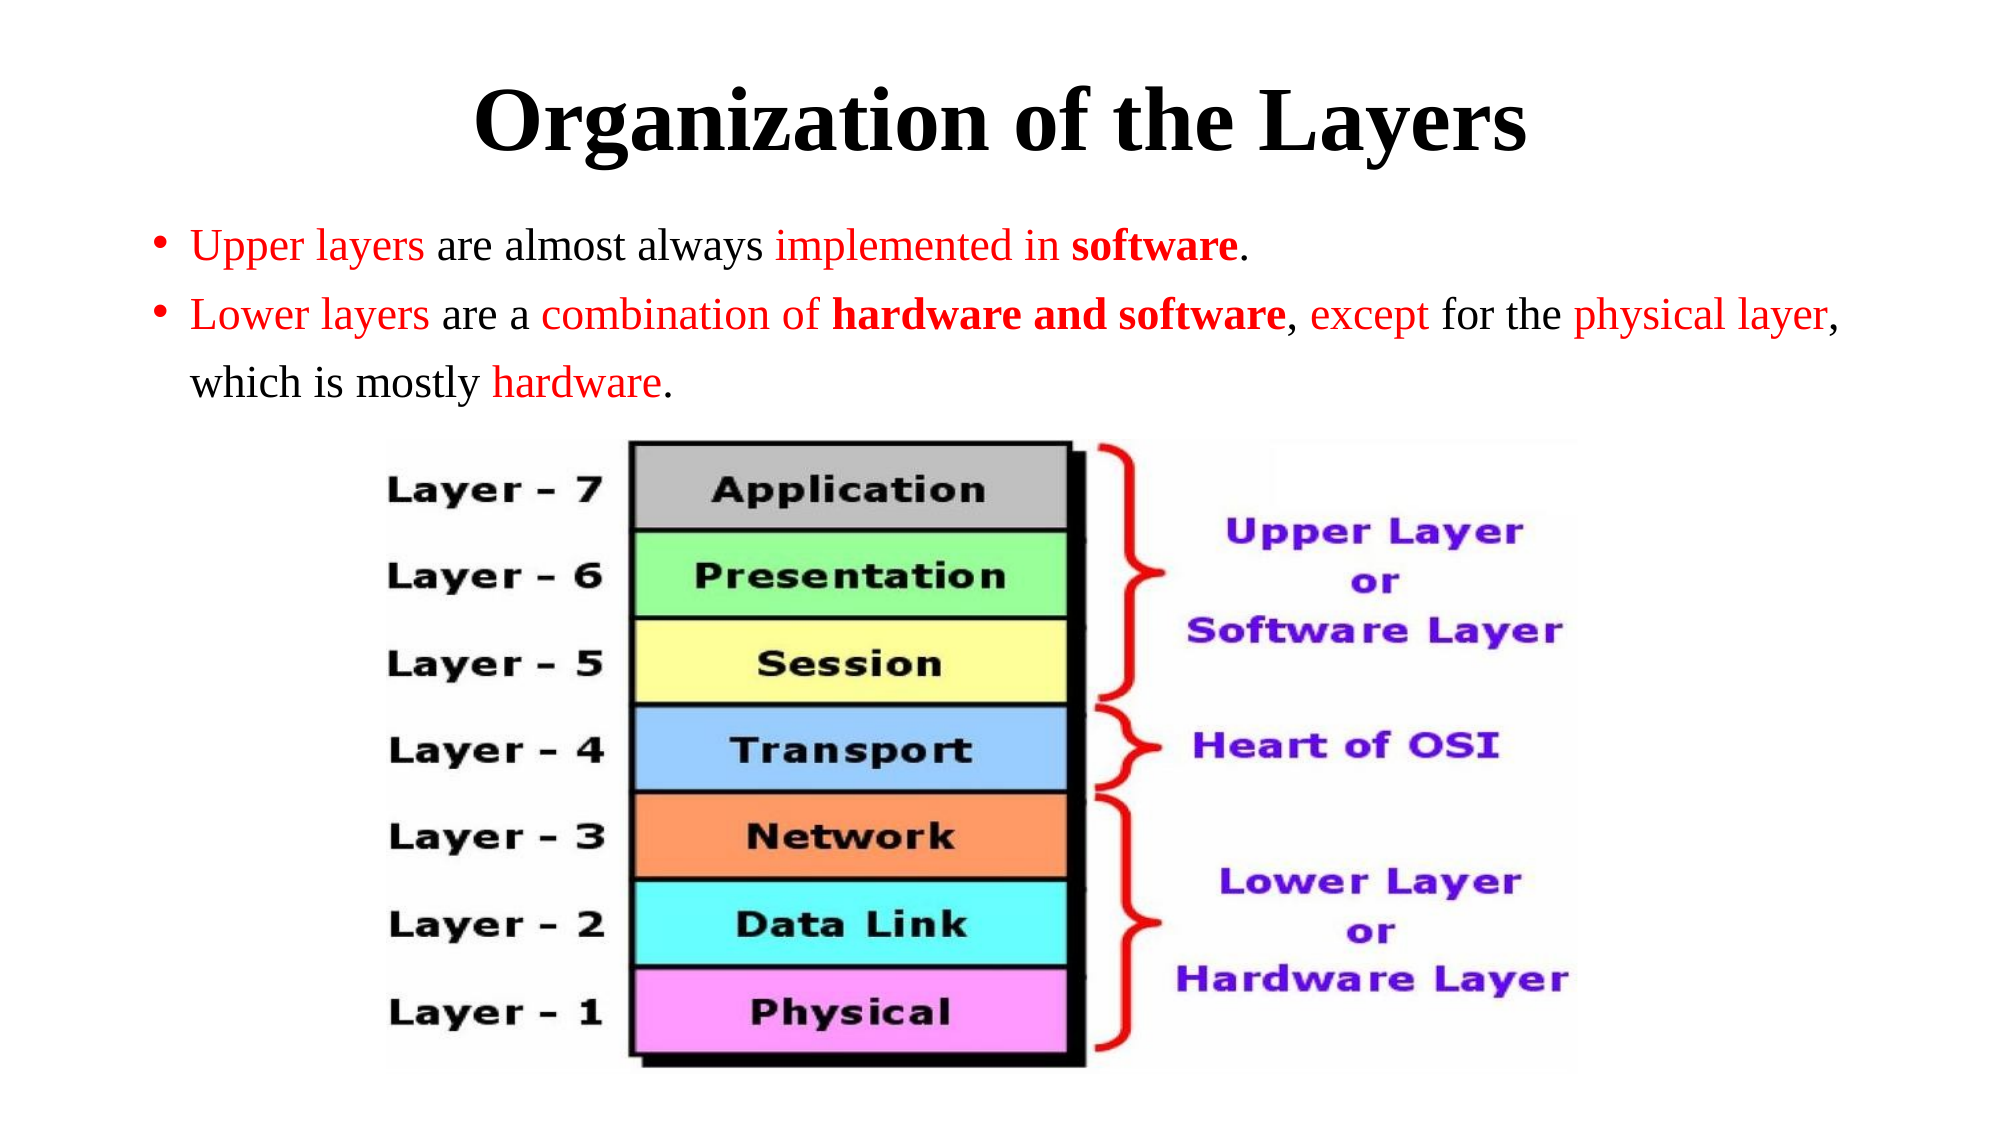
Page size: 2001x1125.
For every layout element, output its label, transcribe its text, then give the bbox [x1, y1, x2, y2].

text_box [386, 439, 1578, 1074]
title Organization of the Layers [470, 56, 1531, 198]
text_box Upper layers are almost always implemented in software. Lower layers are a combination of hardware and software, except for the physical layer, which is mostly hardware. [150, 198, 1841, 408]
